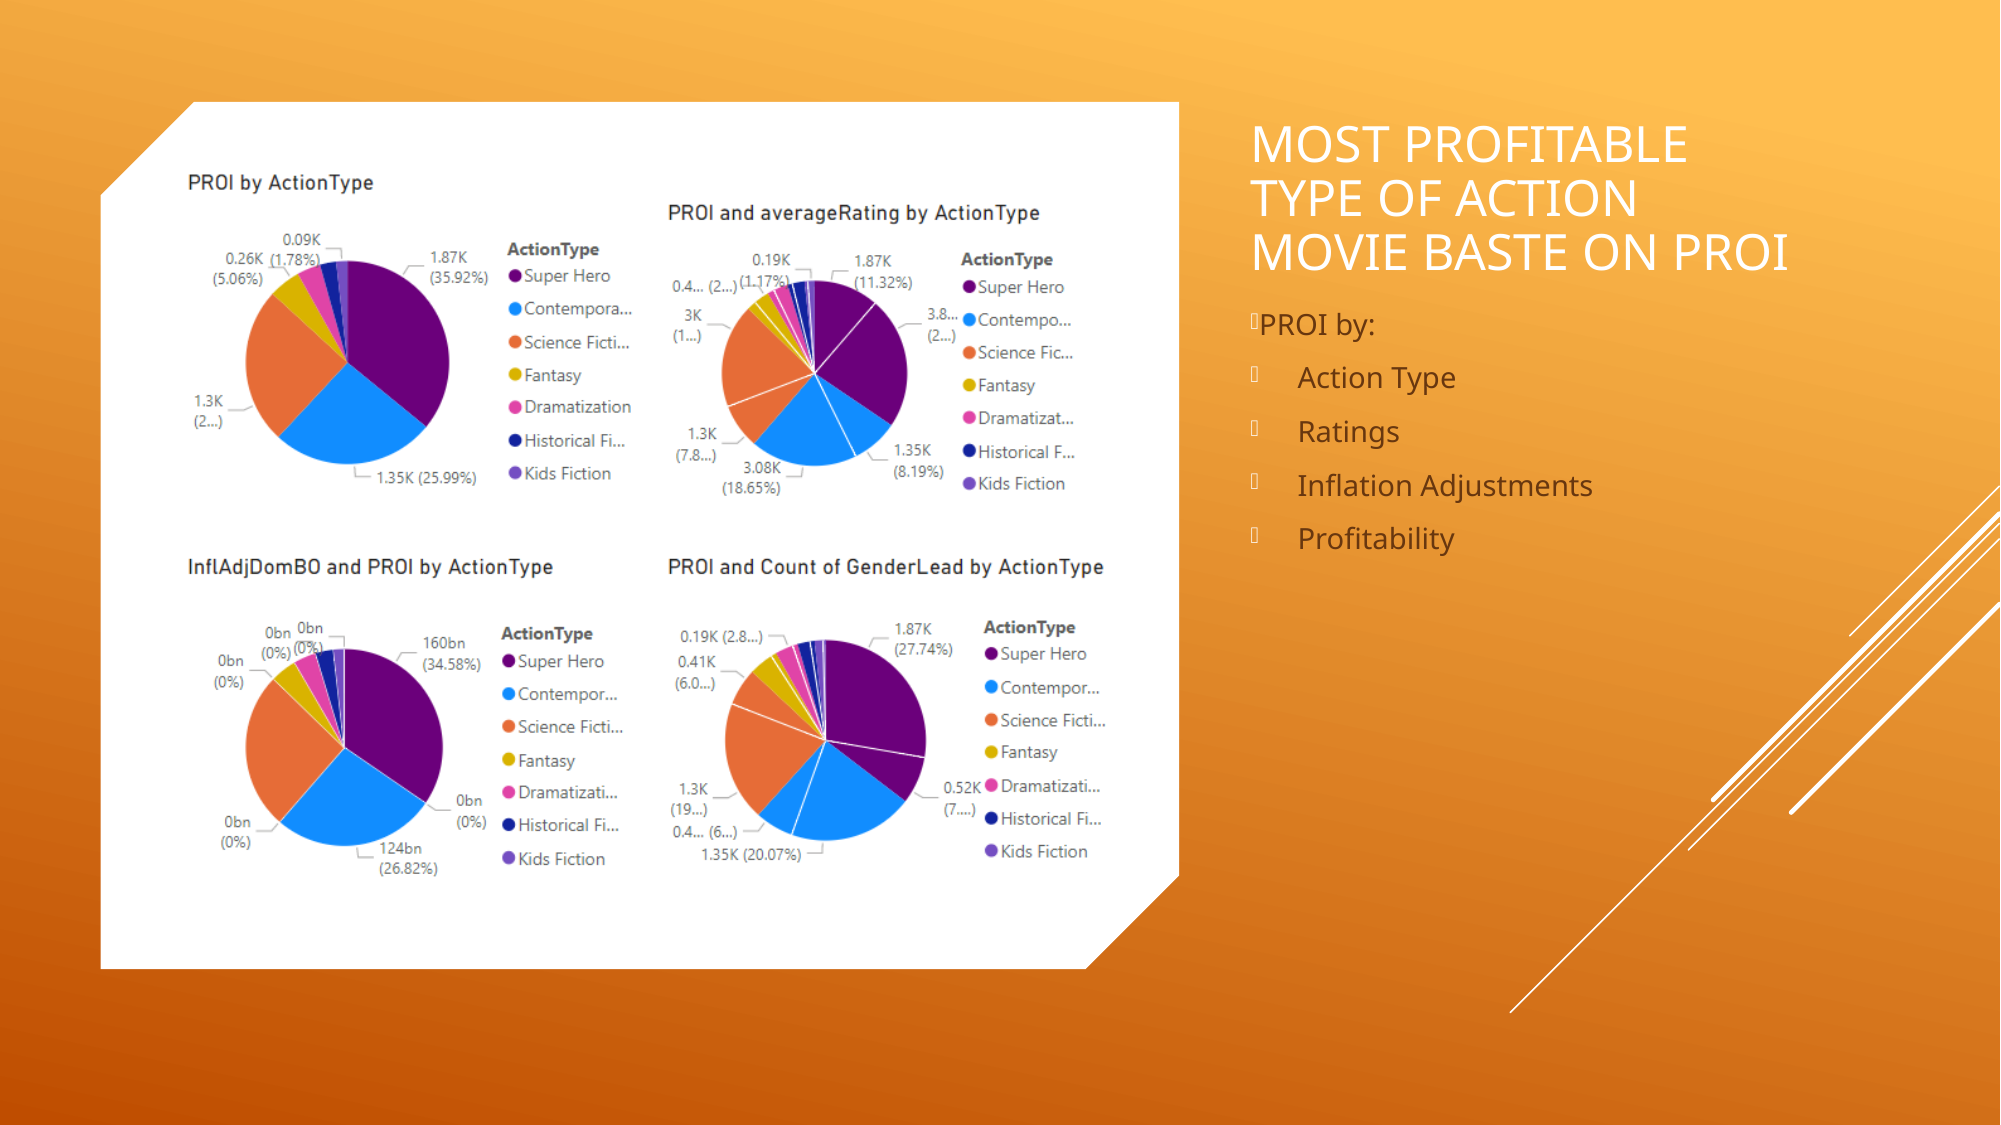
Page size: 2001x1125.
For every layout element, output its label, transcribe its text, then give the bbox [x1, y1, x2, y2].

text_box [1510, 485, 2000, 1013]
text_box PROI by: Action Type Ratings Inflation Adjustments Profitability [1235, 298, 1807, 803]
text_box [99, 100, 1181, 971]
picture [160, 152, 1145, 909]
text_box [0, 0, 2000, 1125]
text_box MOST PROFITABLE TYPE OF ACTION MOVIE BASTE ON PROI [1235, 101, 1813, 290]
